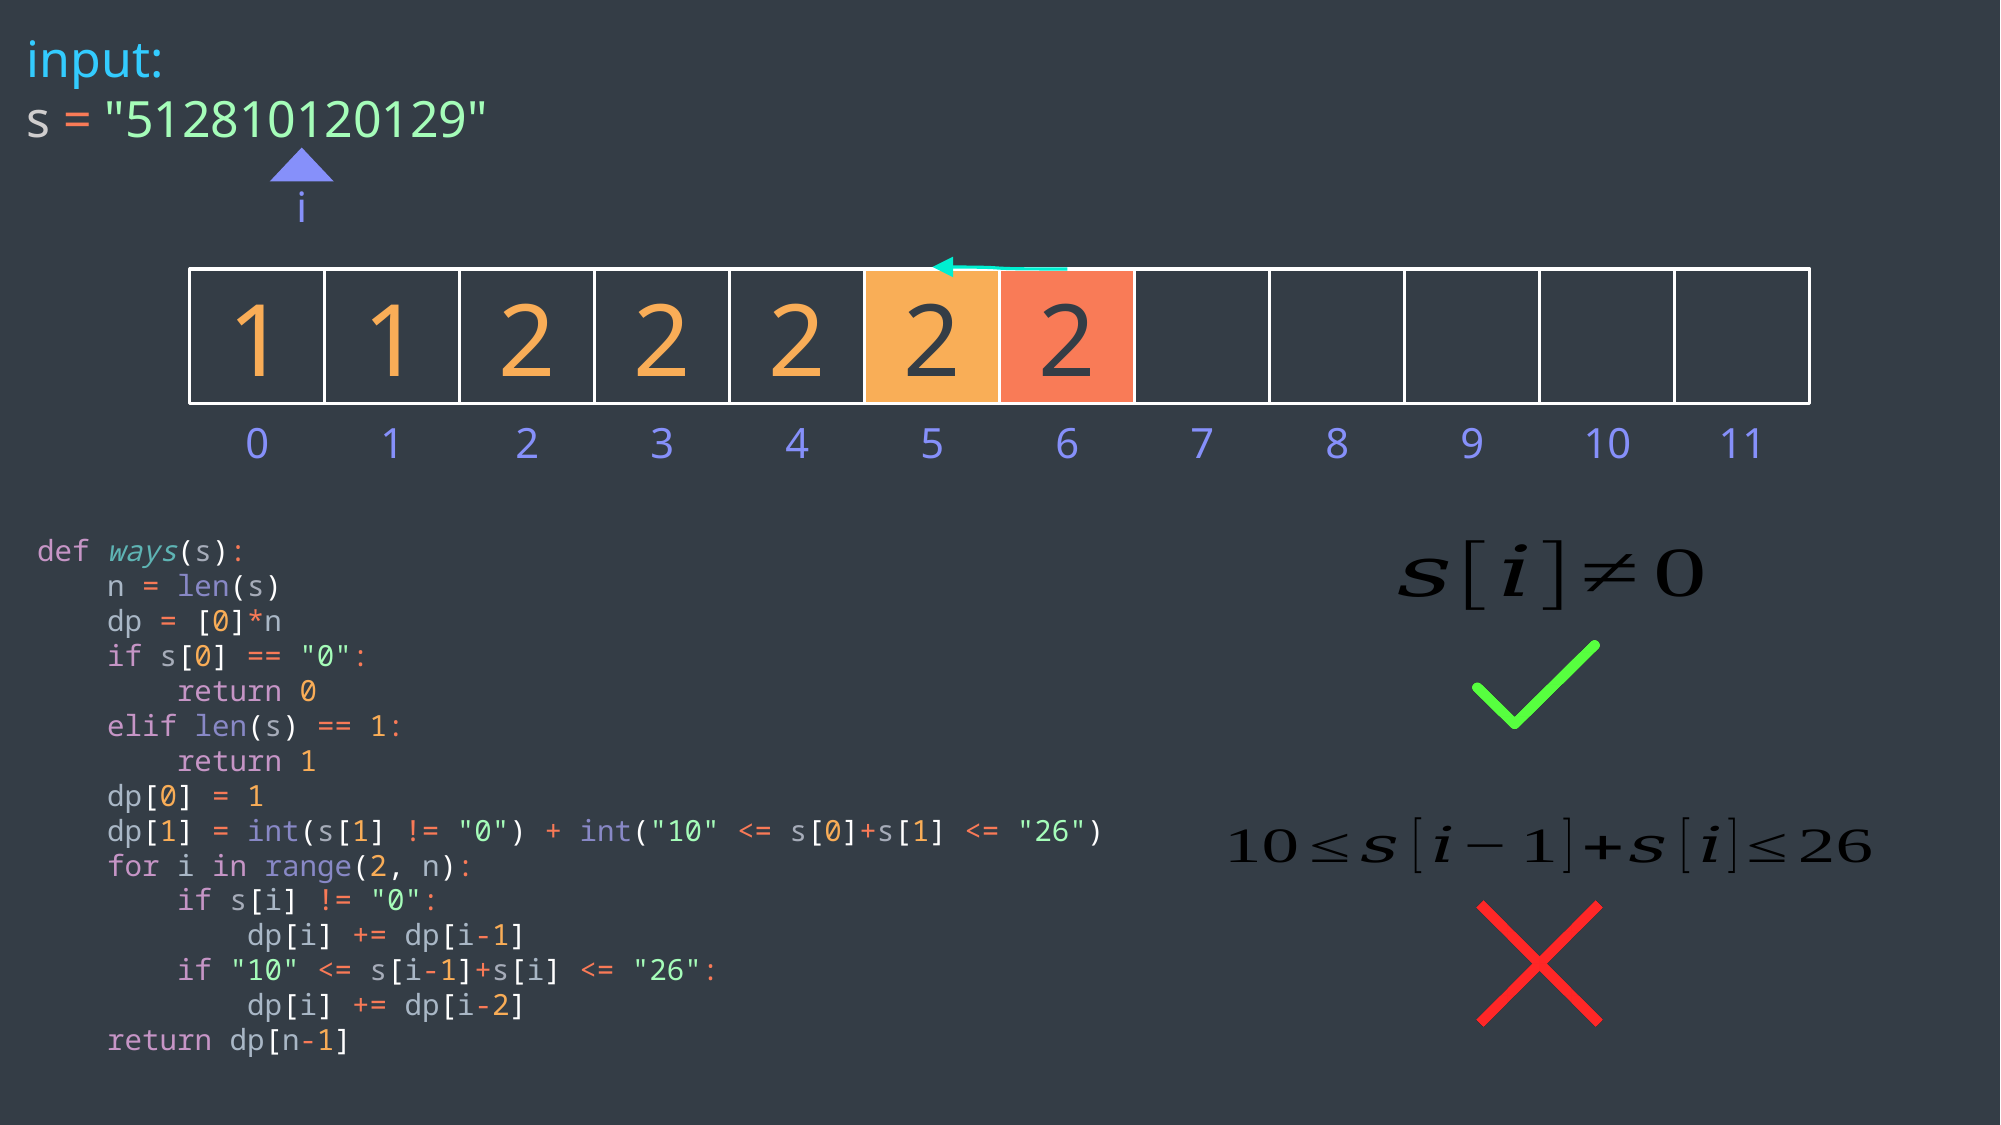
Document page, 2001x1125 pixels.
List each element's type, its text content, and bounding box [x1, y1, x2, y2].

text_box [277, 147, 326, 173]
text_box 1 [324, 268, 459, 404]
picture [1476, 900, 1603, 1028]
text_box 2 [729, 268, 864, 404]
text_box [1404, 268, 1539, 404]
text_box 11 [1674, 404, 1810, 484]
text_box input: s = "512810120129" [11, 20, 906, 155]
text_box 2 [864, 268, 999, 404]
text_box 10 [1539, 404, 1674, 484]
text_box 2 [999, 268, 1134, 404]
text_box [1539, 268, 1674, 404]
text_box [1269, 268, 1404, 404]
text_box [1674, 268, 1810, 404]
text_box 9 [1404, 404, 1539, 484]
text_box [998, 200, 1002, 336]
text_box 5 [864, 404, 999, 484]
text_box i [269, 173, 334, 238]
text_box 1 [324, 404, 459, 484]
text_box 3 [594, 404, 729, 484]
text_box 1 [189, 268, 324, 404]
text_box 2 [594, 268, 729, 404]
picture [1472, 621, 1600, 749]
text_box 2 [459, 268, 594, 404]
text_box 8 [1269, 404, 1404, 484]
text_box [1134, 268, 1269, 404]
text_box 6 [999, 404, 1134, 484]
text_box 0 [189, 404, 324, 484]
text_box def ways(s): n = len(s) dp = [0]*n if s[0] == "0": return 0 elif len(s) == 1: return 1 dp[0] = 1 dp[1] = int(s[1] != "0") + int("10" <= s[0]+s[1] <= "26") for i in range(2, n): if s[i] != "0": dp[i] += dp[i-1] if "10" <= s[i-1]+s[i] <= "26": dp[i] += dp[i-2] return dp[n-1] [21, 524, 1120, 1064]
text_box 7 [1134, 404, 1269, 484]
text_box 4 [729, 404, 864, 484]
text_box 2 [459, 404, 594, 484]
